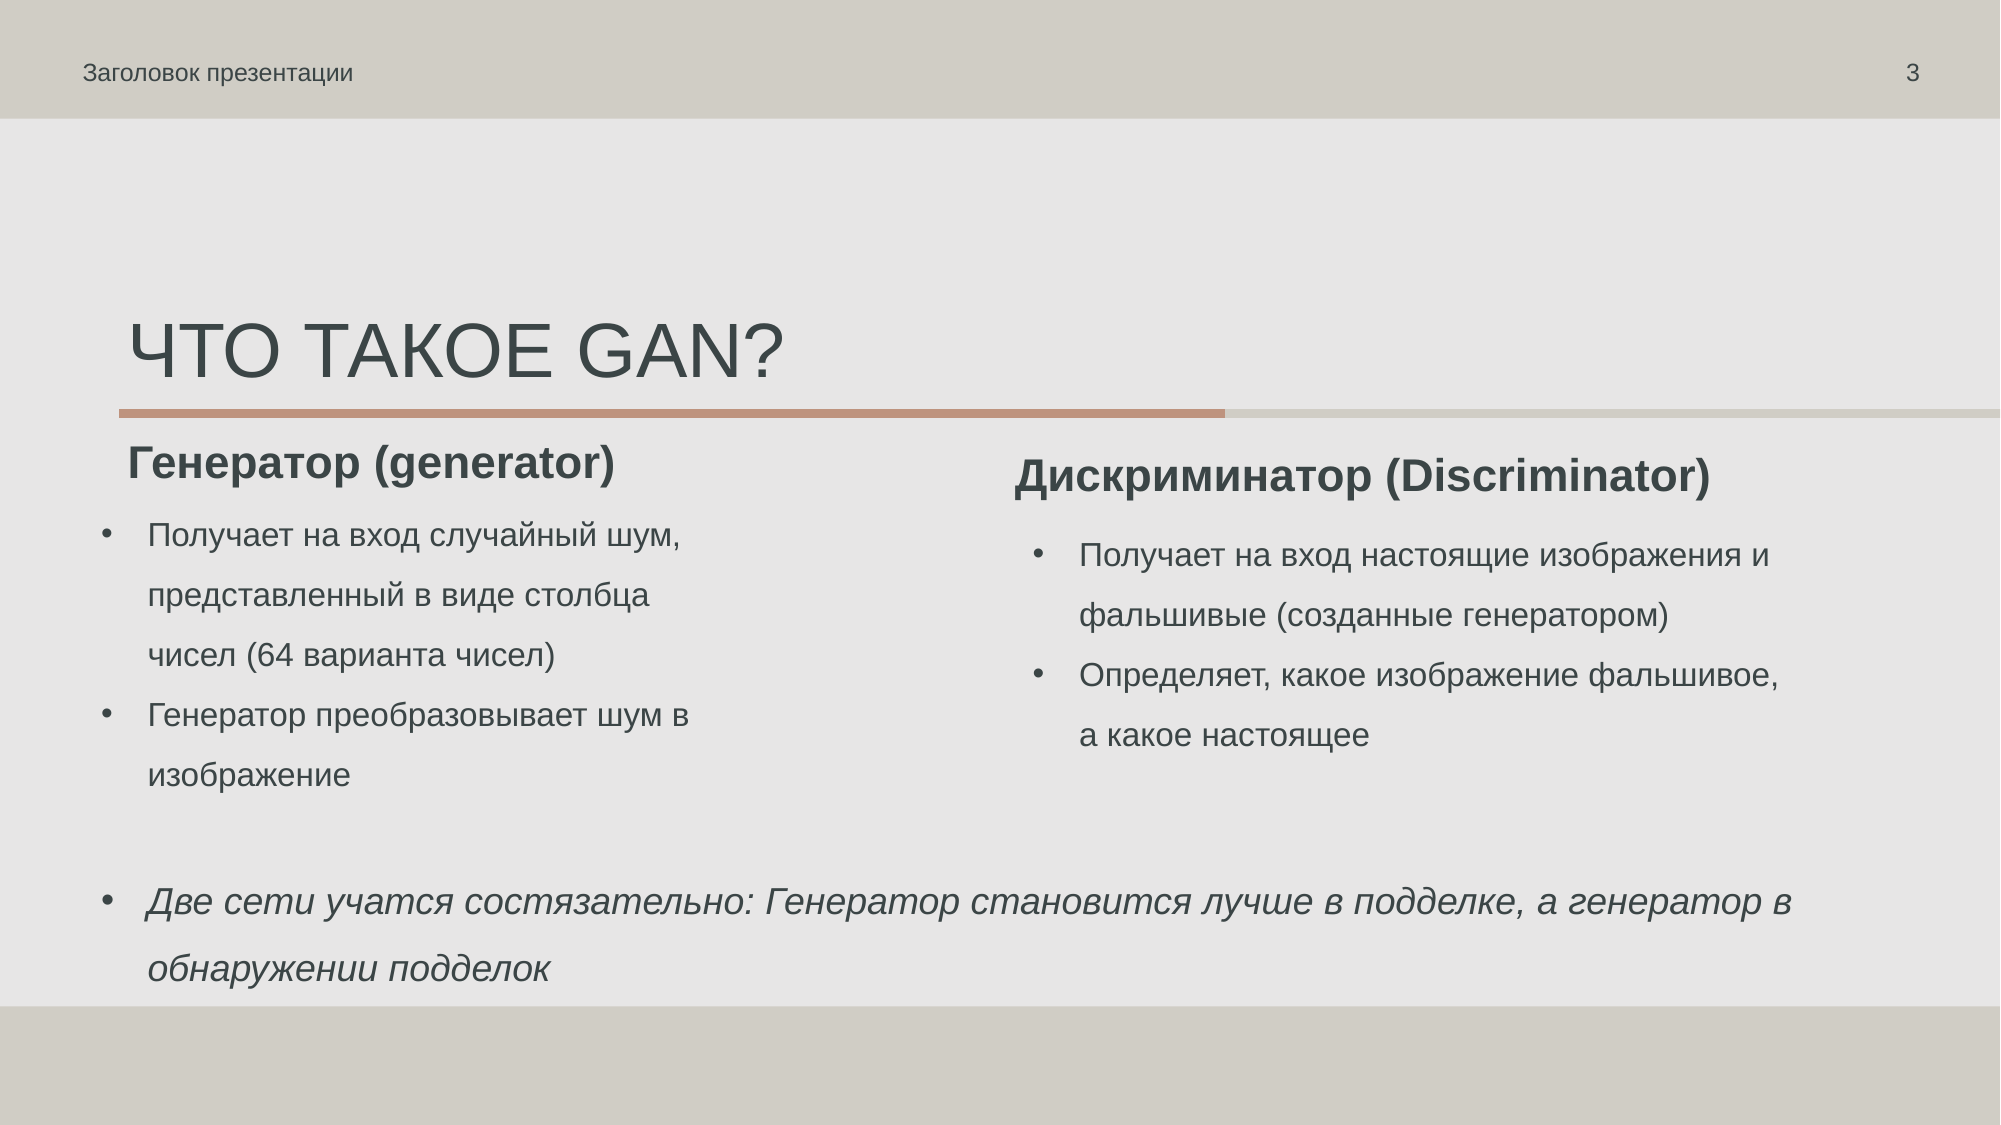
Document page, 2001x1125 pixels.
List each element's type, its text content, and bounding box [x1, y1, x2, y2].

footer Заголовок презентации [67, 49, 444, 95]
slide_number 3 [1660, 49, 1935, 95]
list Получает на вход случайный шум, представленный в виде столбца чисел (64 варианта чисел) Генератор преобразовывает шум в изображение [85, 485, 742, 580]
text_box Две сети учатся состязательно: Генератор становится лучше в подделке, а генератор в обнаружении подделок [85, 846, 1860, 991]
list Генератор (generator) [112, 425, 905, 506]
list Получает на вход настоящие изображения и фальшивые (созданные генератором) Определяет, какое изображение фальшивое, а какое настоящее [1017, 505, 1798, 801]
list Дискриминатор (Discriminator) [999, 438, 1792, 519]
title Что такое GAN? [112, 310, 1838, 405]
